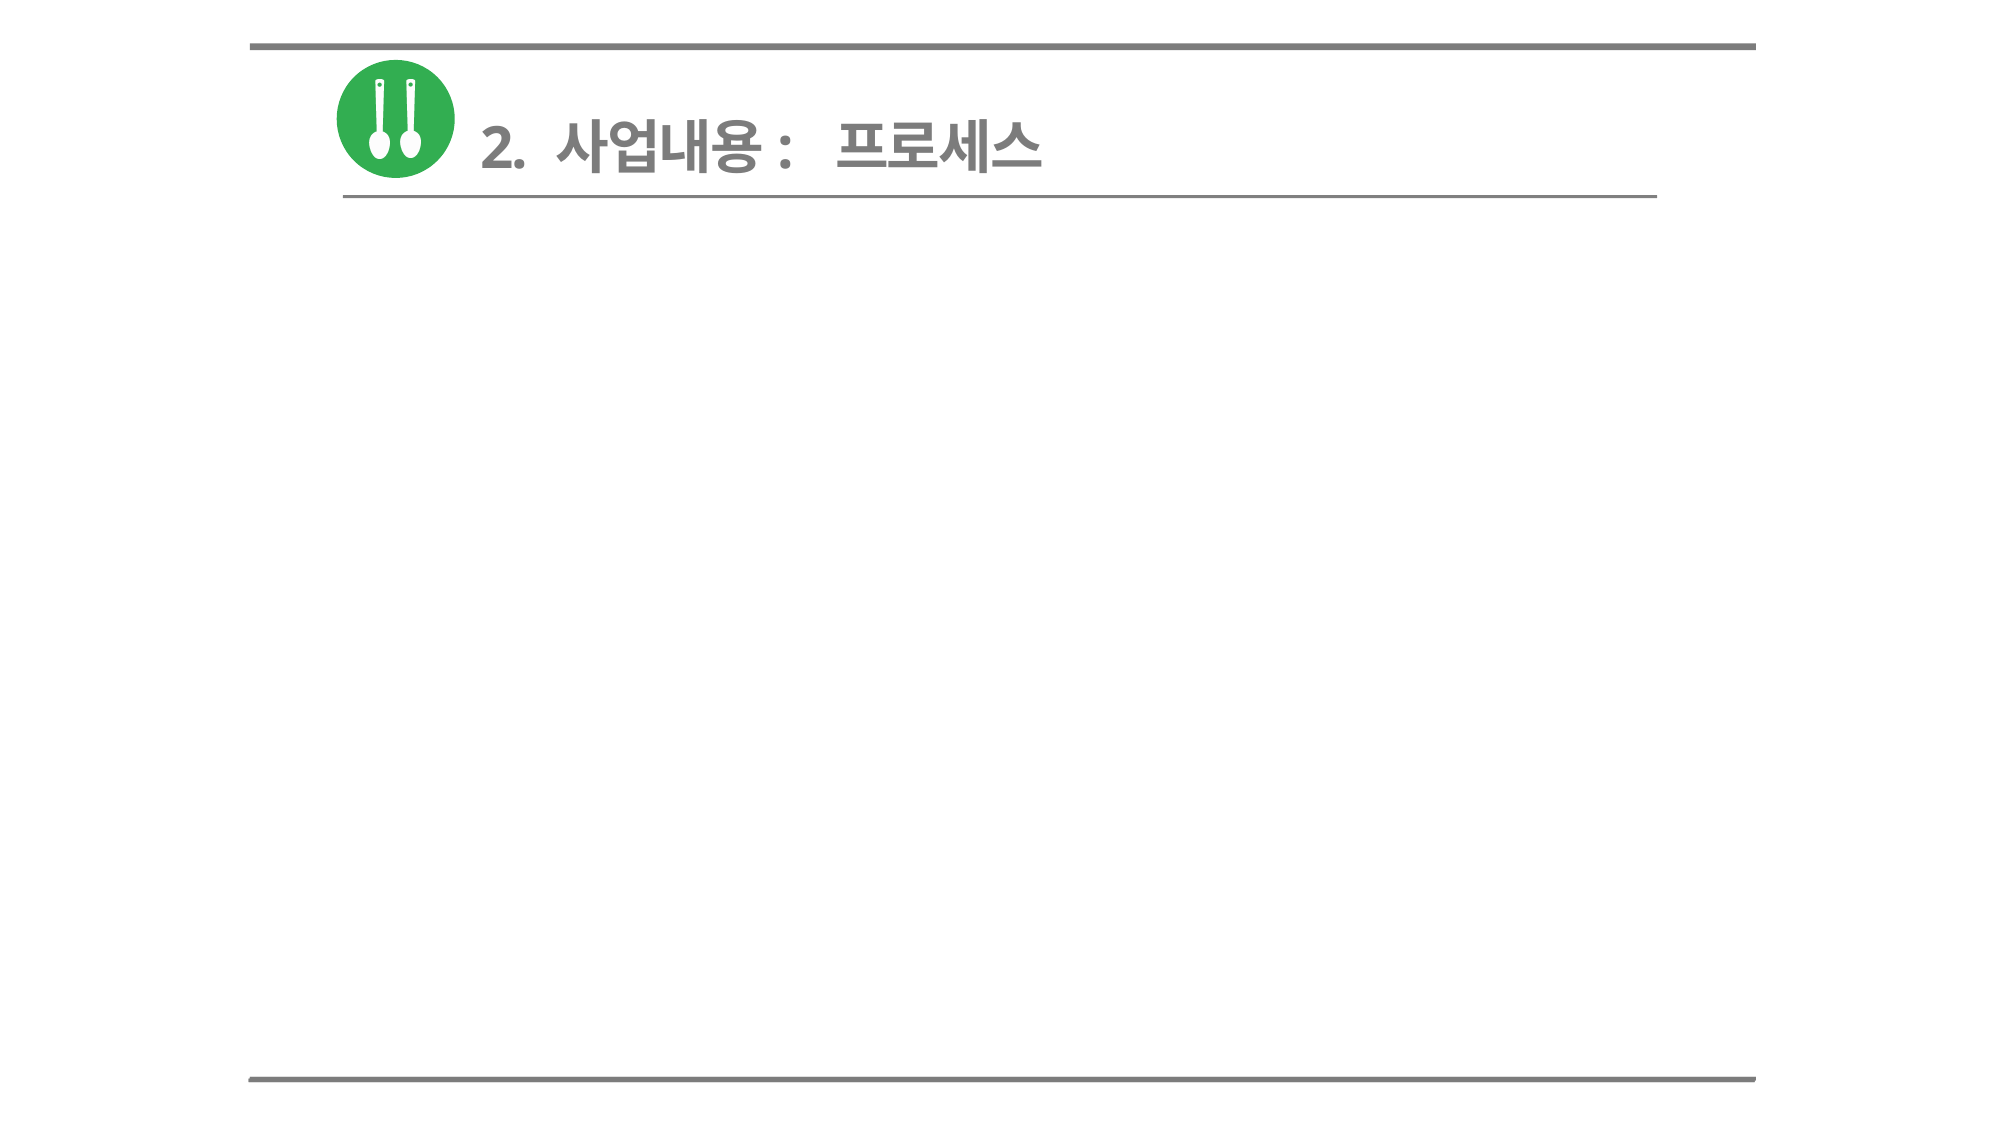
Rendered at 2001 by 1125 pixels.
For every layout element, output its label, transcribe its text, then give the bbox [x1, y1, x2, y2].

text_box [1175, 42, 1757, 51]
text_box [248, 1078, 1756, 1083]
text_box [249, 42, 464, 51]
text_box 2. 사업내용: 프로세스 [464, 32, 1175, 189]
text_box [341, 194, 1659, 200]
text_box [336, 59, 455, 178]
